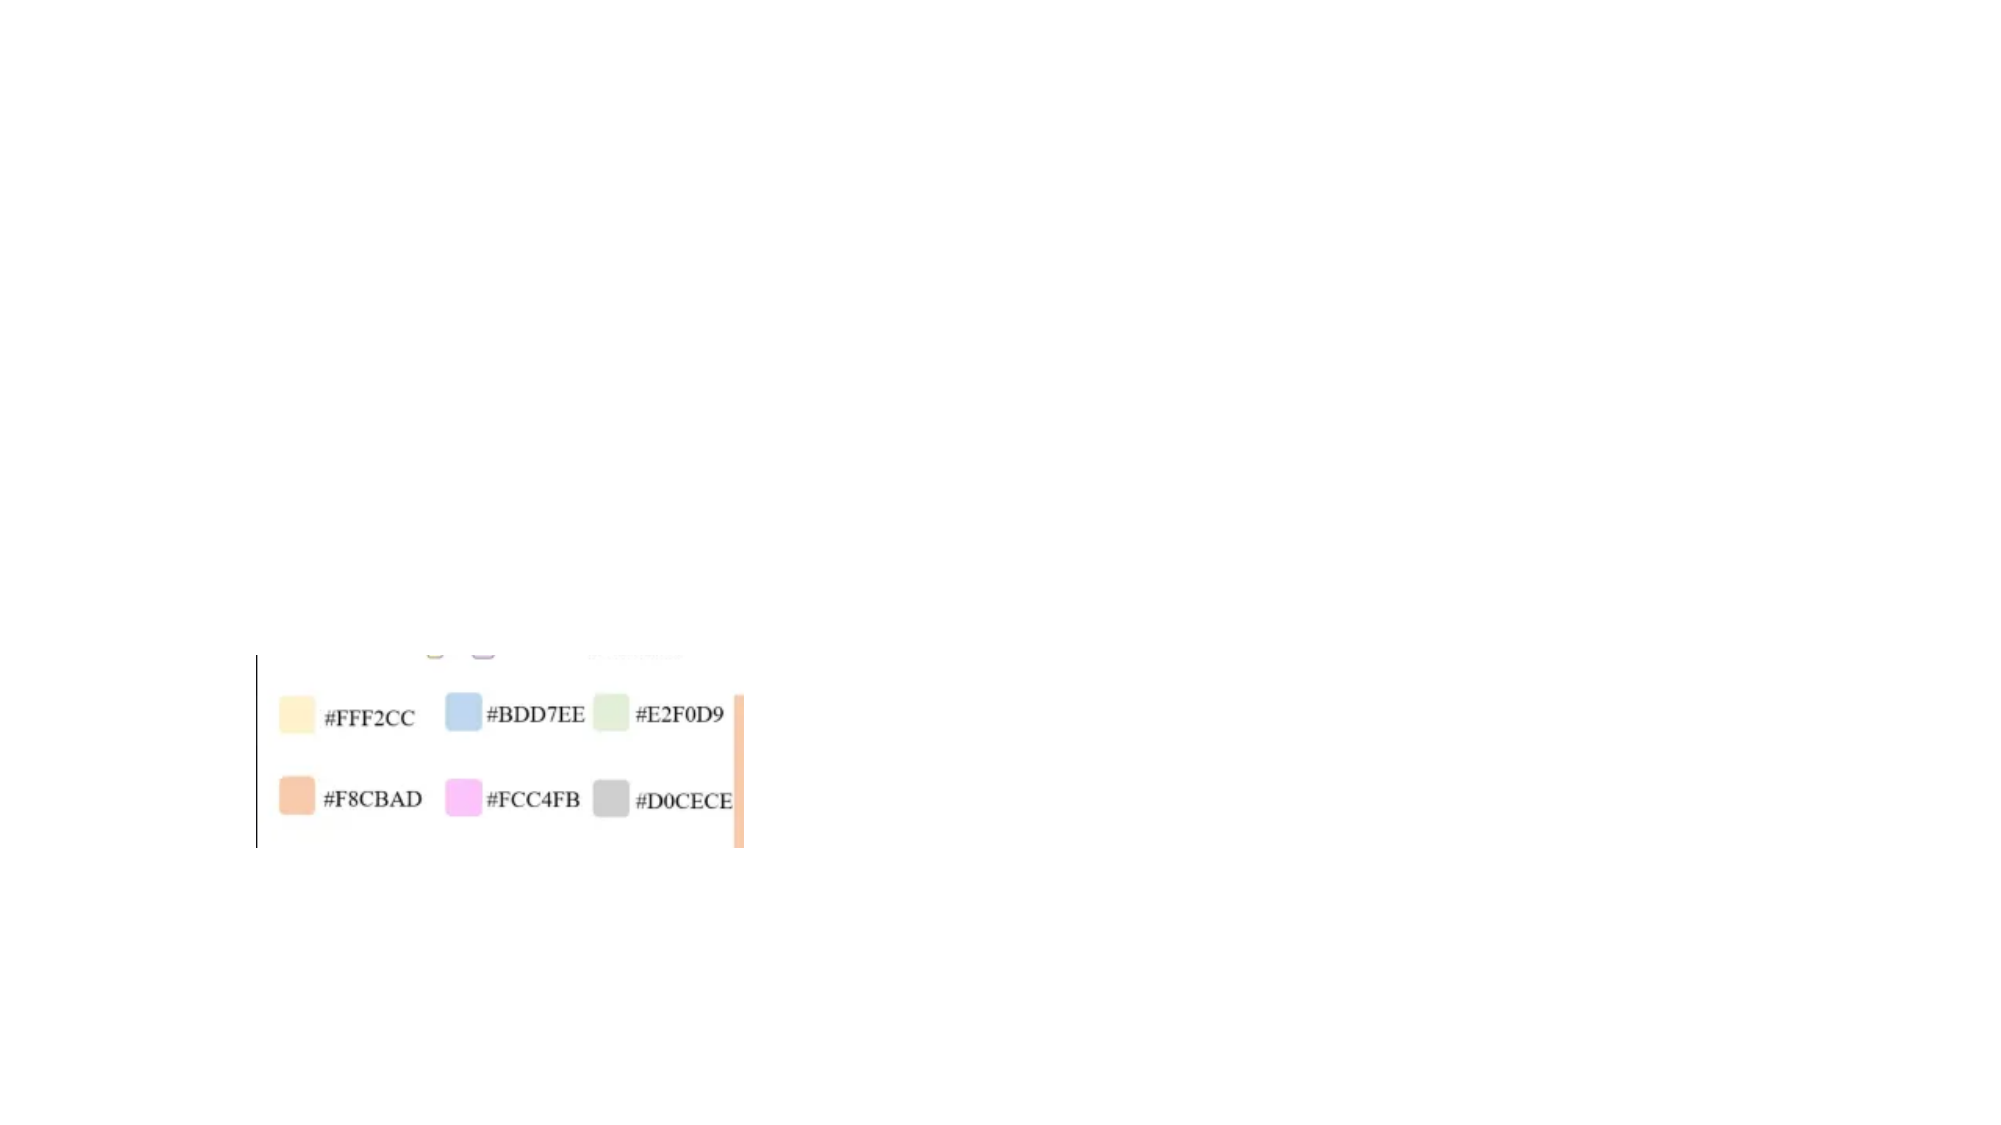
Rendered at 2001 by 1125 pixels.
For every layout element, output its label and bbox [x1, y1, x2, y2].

picture [256, 655, 744, 848]
